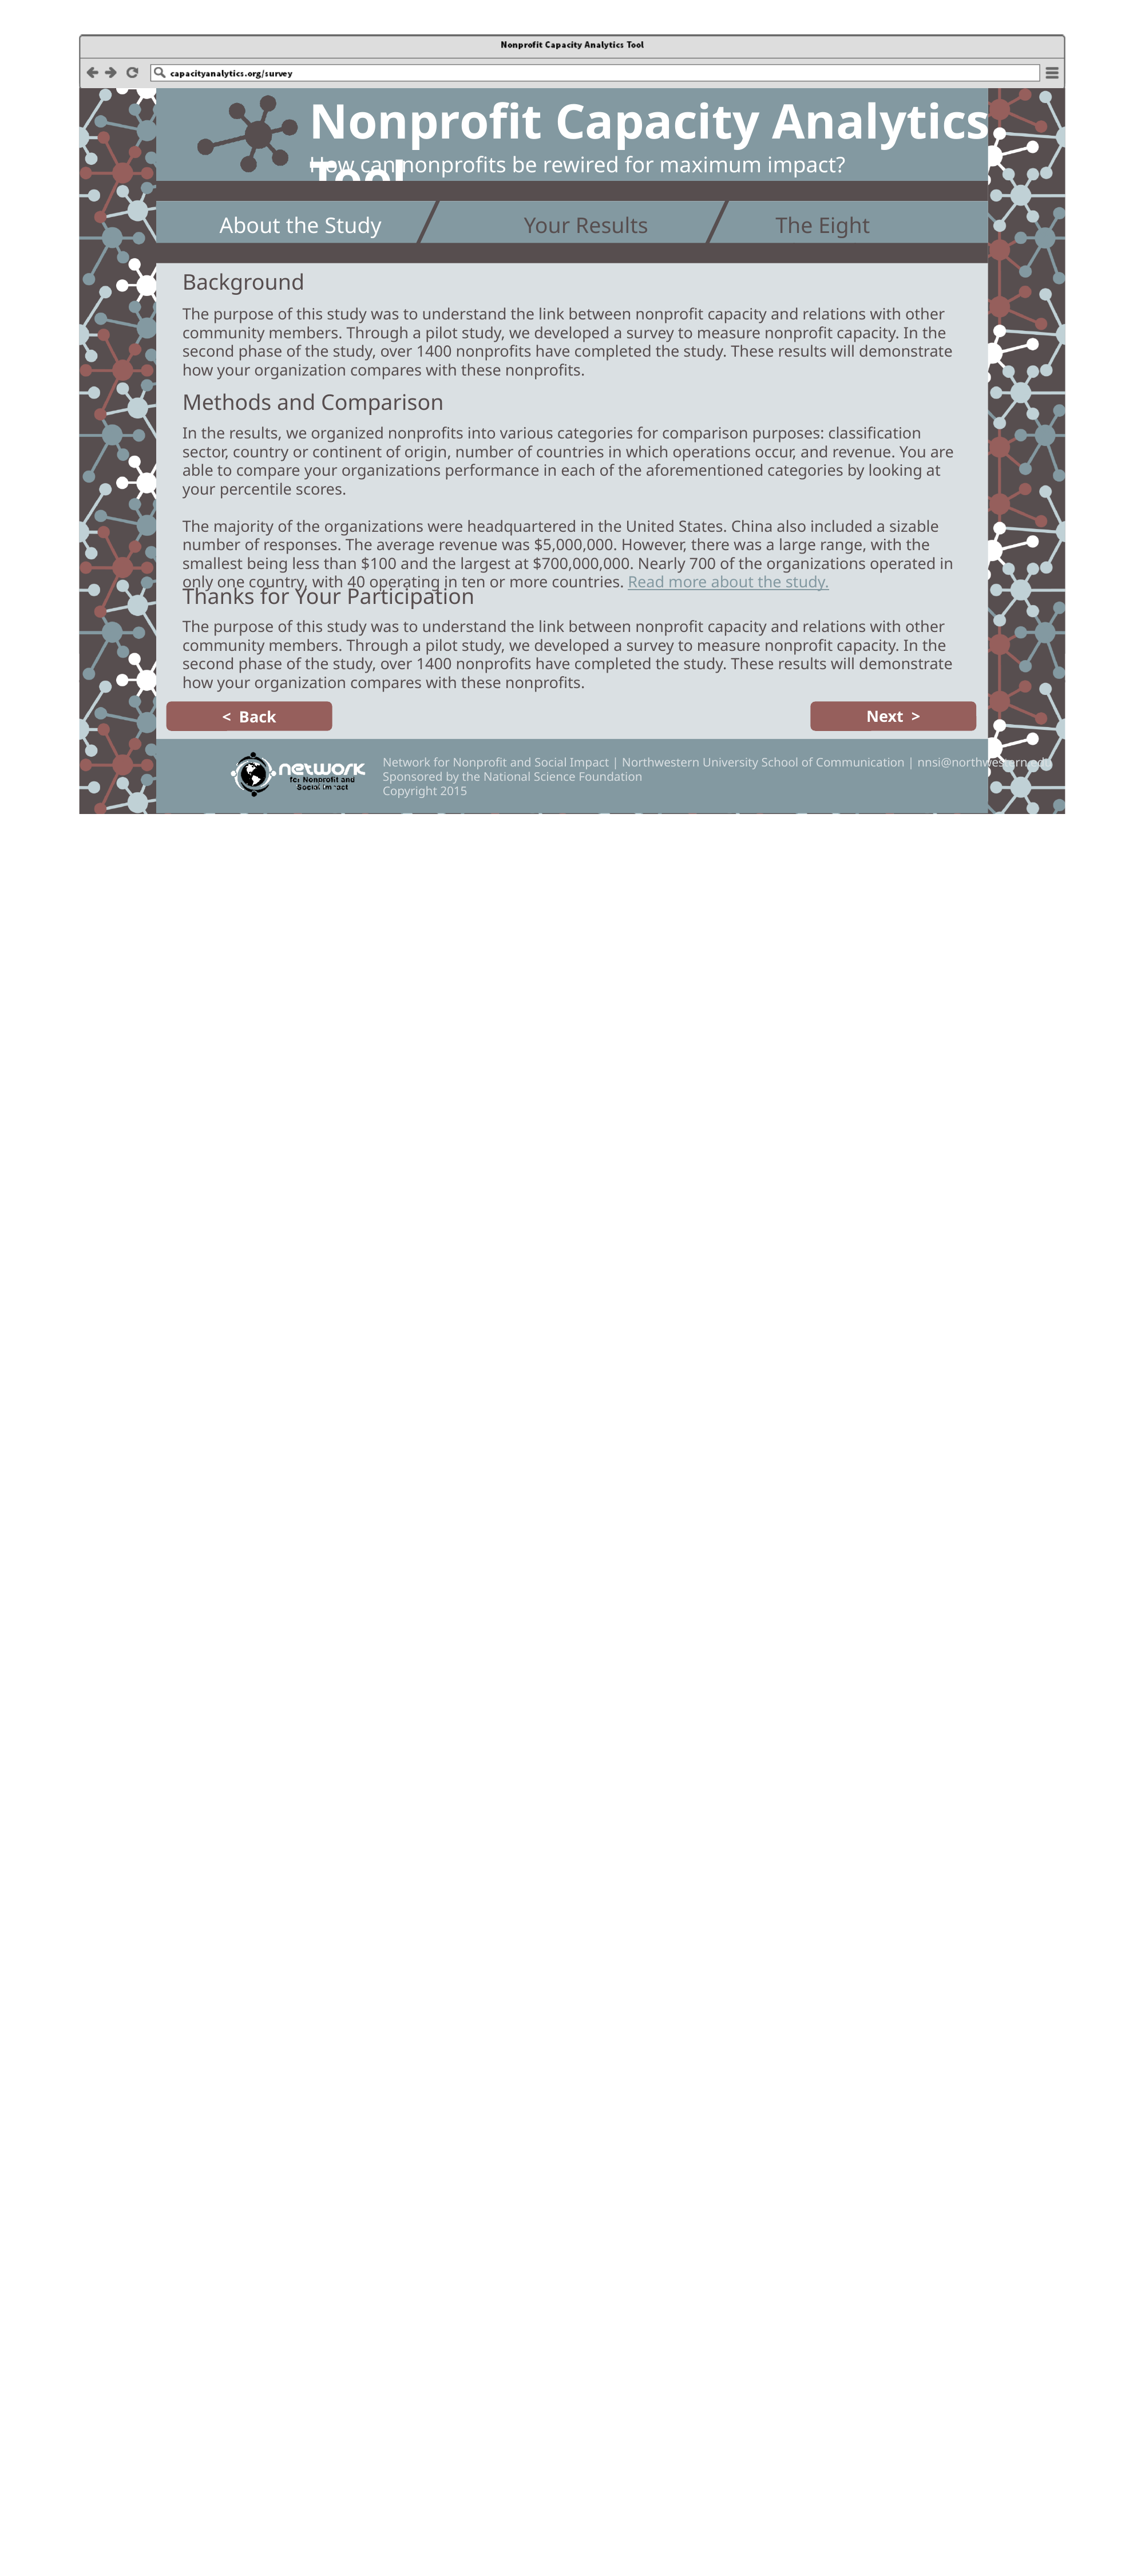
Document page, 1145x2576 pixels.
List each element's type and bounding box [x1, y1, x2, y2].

text_box [156, 738, 1120, 819]
text_box [196, 87, 1021, 181]
text_box [161, 701, 338, 731]
text_box [810, 701, 977, 734]
text_box [699, 189, 733, 259]
text_box [410, 190, 443, 260]
picture [79, 34, 1065, 814]
